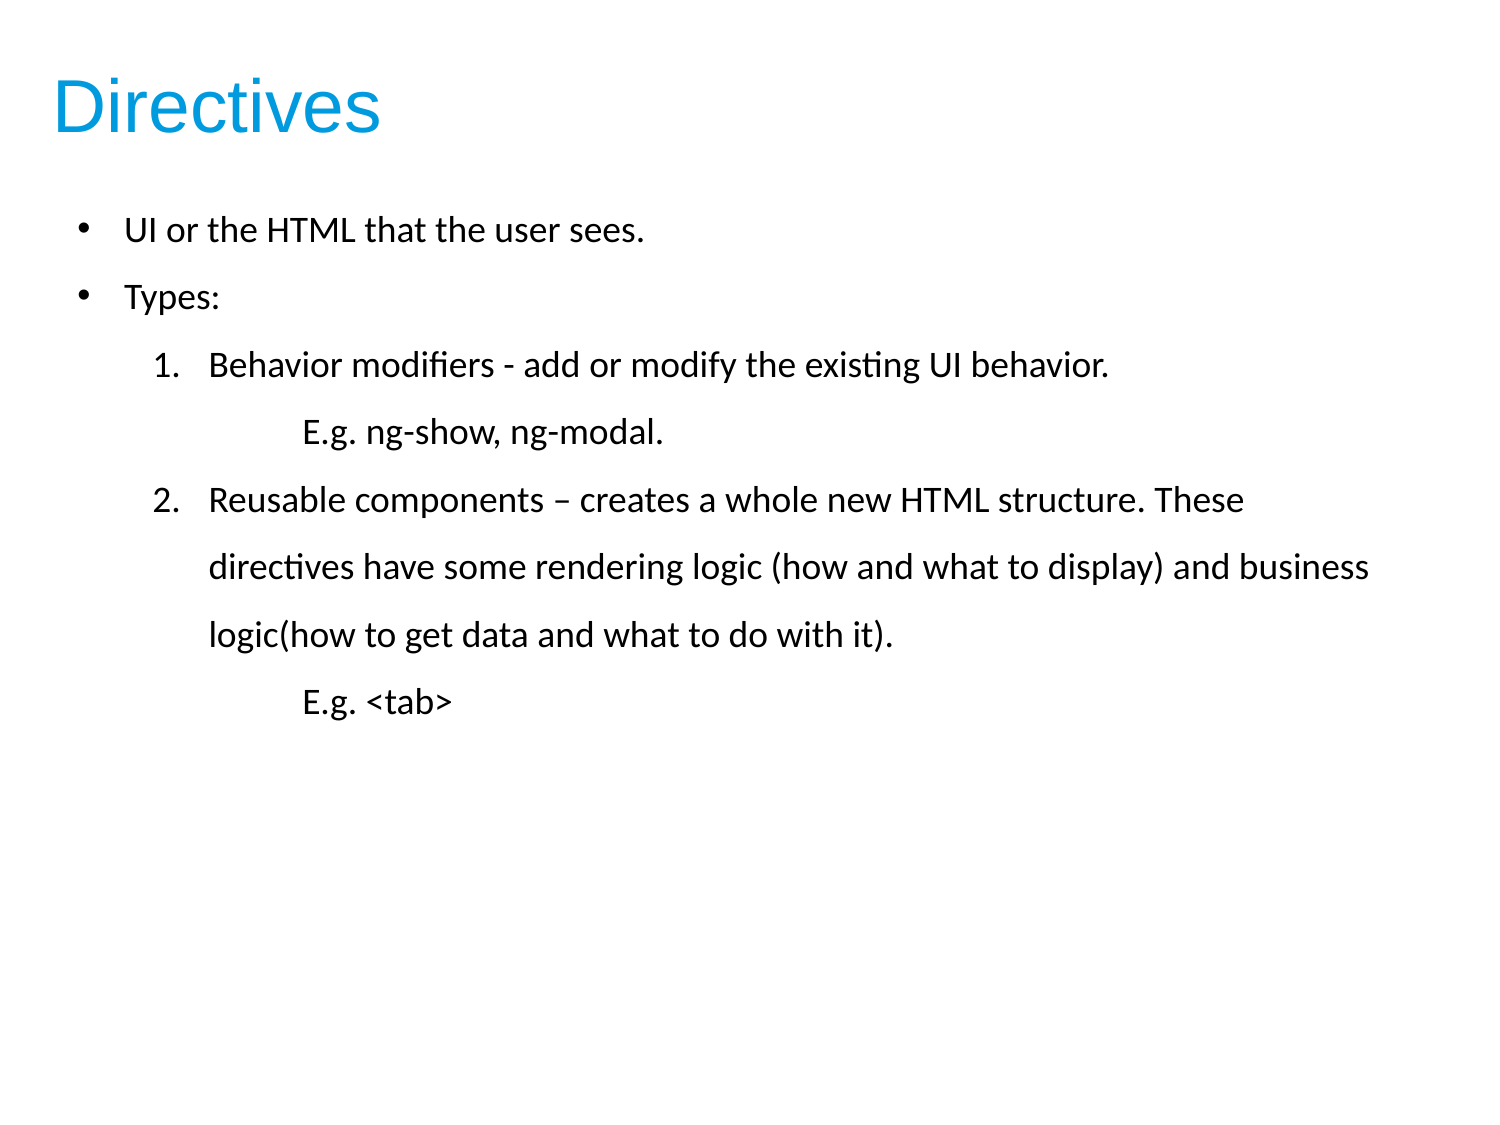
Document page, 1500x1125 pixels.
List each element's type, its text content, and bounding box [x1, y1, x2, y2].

text_box UI or the HTML that the user sees. Types: Behavior modifiers - add or modify the existing UI behavior. E.g. ng-show, ng-modal. Reusable components – creates a whole new HTML structure. These directives have some rendering logic (how and what to display) and business logic(how to get data and what to do with it). E.g. <tab> [62, 174, 1388, 730]
title Directives [52, 67, 1094, 163]
